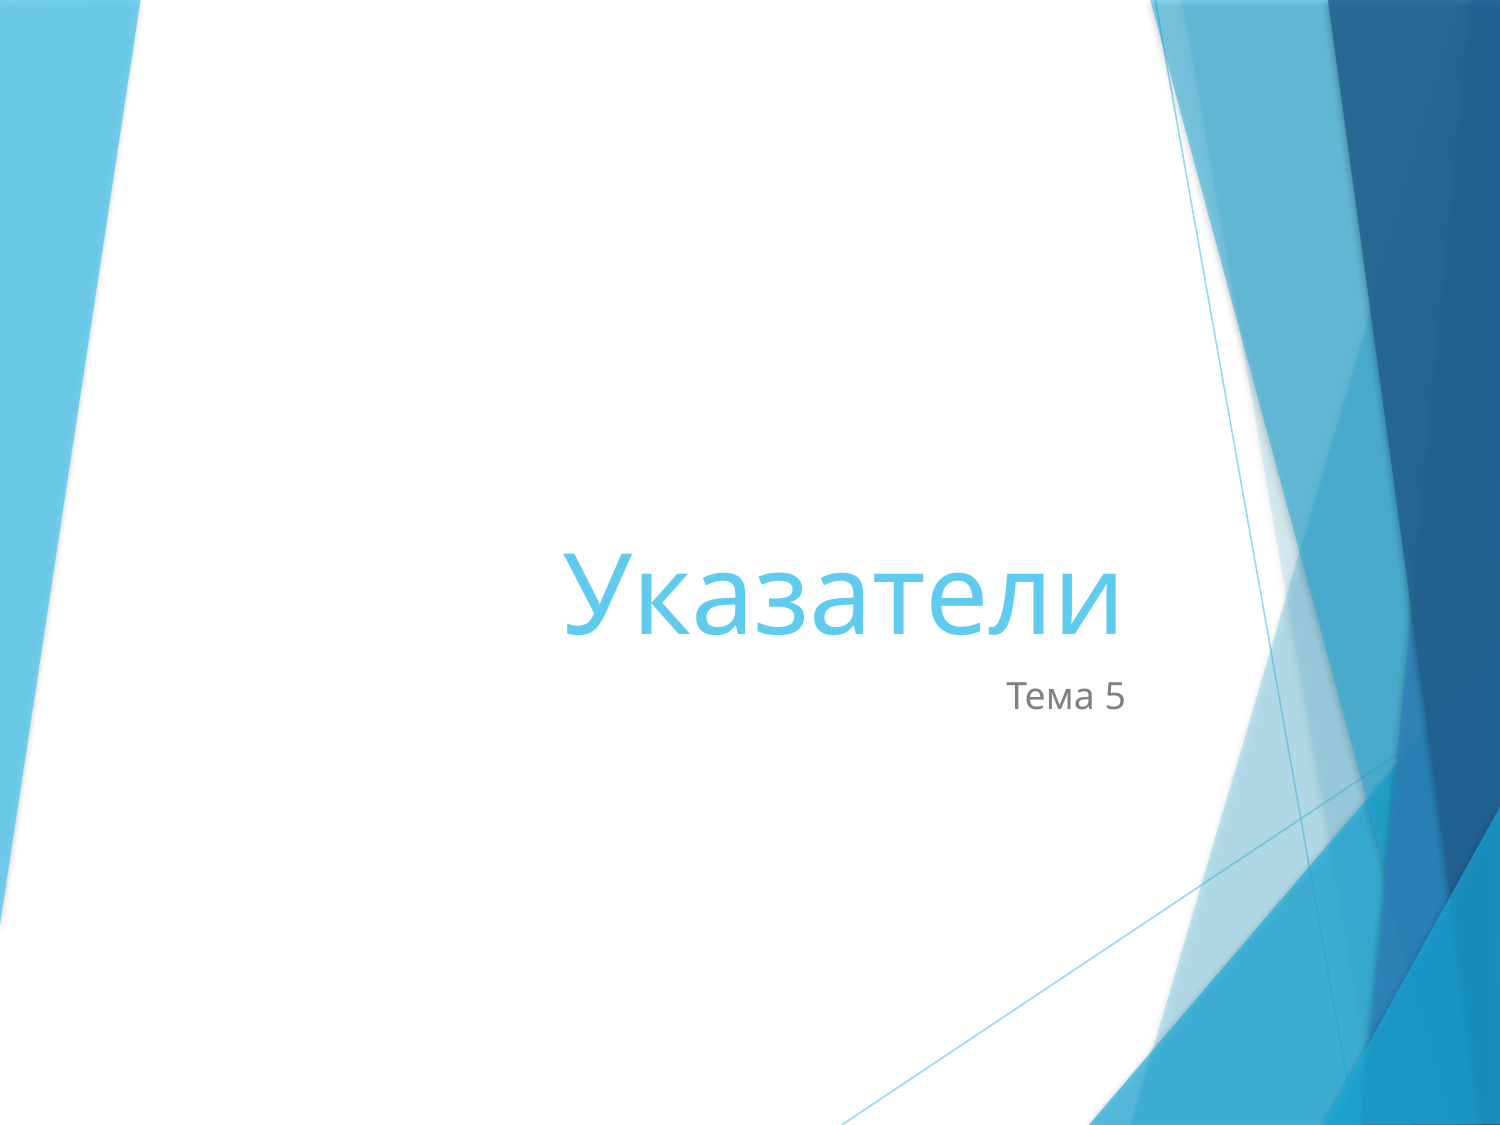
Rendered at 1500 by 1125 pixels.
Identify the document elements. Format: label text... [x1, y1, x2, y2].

subtitle Тема 5 [185, 664, 1142, 845]
title Указатели [185, 394, 1142, 664]
